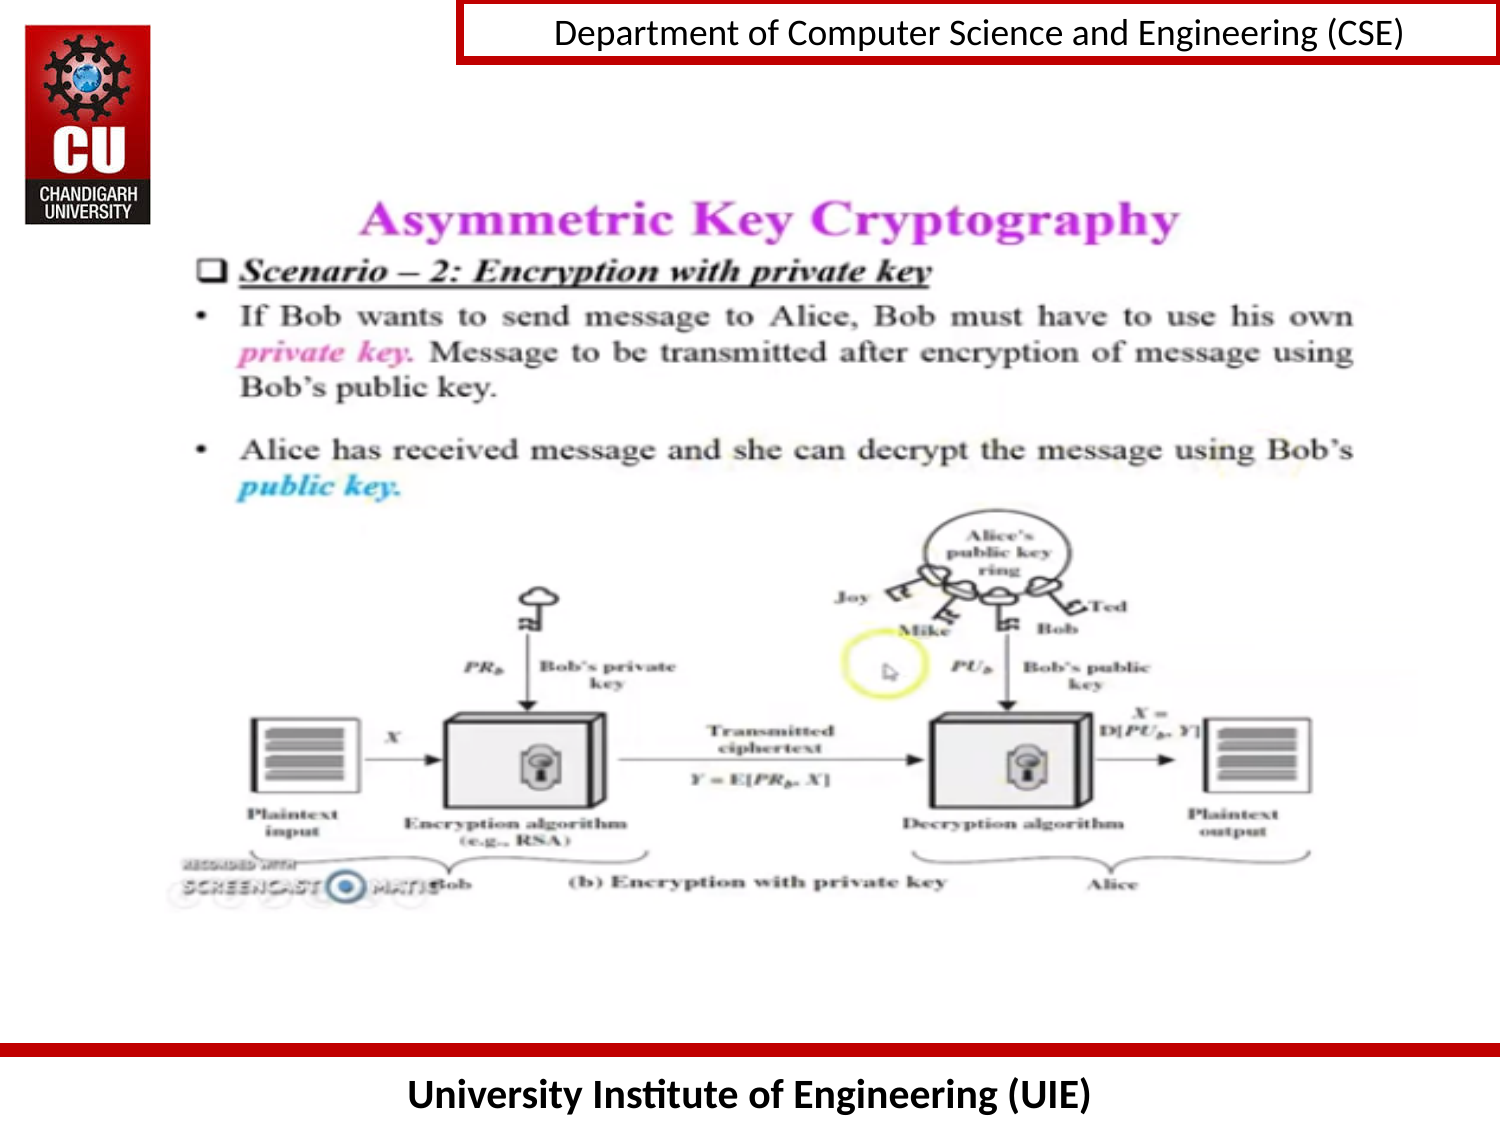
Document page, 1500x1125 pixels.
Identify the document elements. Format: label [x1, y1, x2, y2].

picture [163, 175, 1419, 934]
picture [24, 24, 151, 225]
